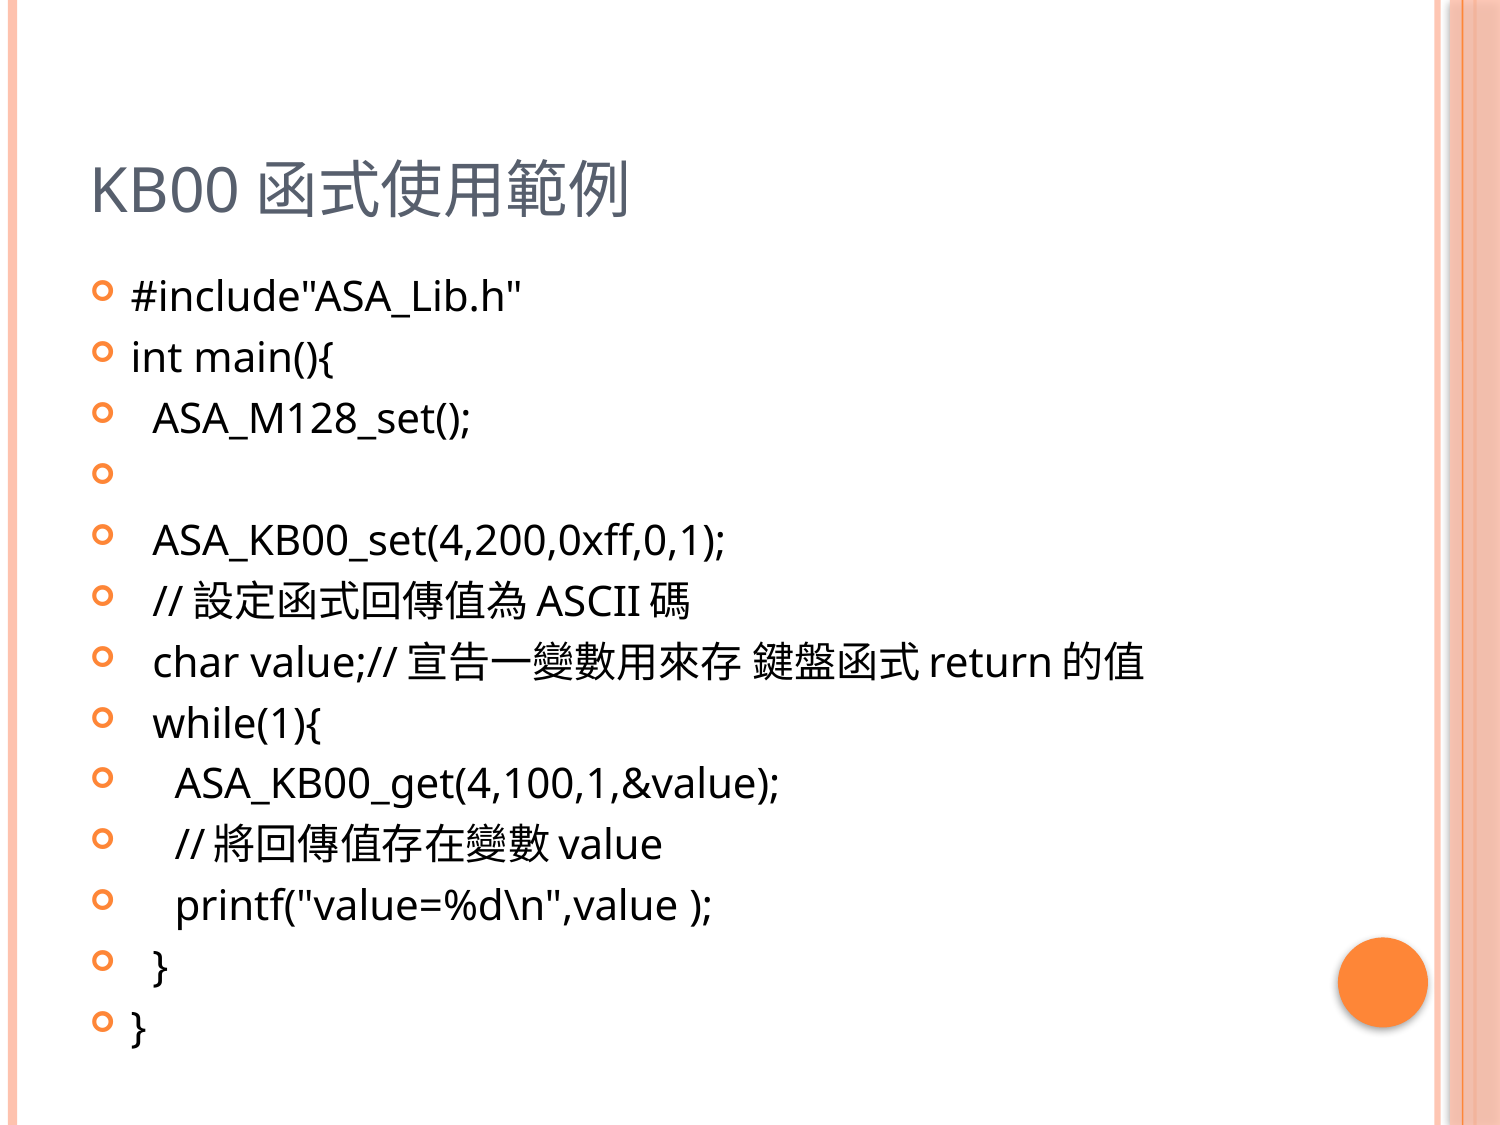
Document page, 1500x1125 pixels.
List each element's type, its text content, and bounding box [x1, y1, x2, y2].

title KB00函式使用範例 [75, 45, 1300, 233]
list #include"ASA_Lib.h" int main(){ ASA_M128_set(); ASA_KB00_set(4,200,0xff,0,1); //設定函式回傳值為ASCII碼 char value;//宣告一變數用來存 鍵盤函式return的值 while(1){ ASA_KB00_get(4,100,1,&value); //將回傳值存在變數value printf("value=%d\n",value ); } } [75, 262, 1300, 1062]
